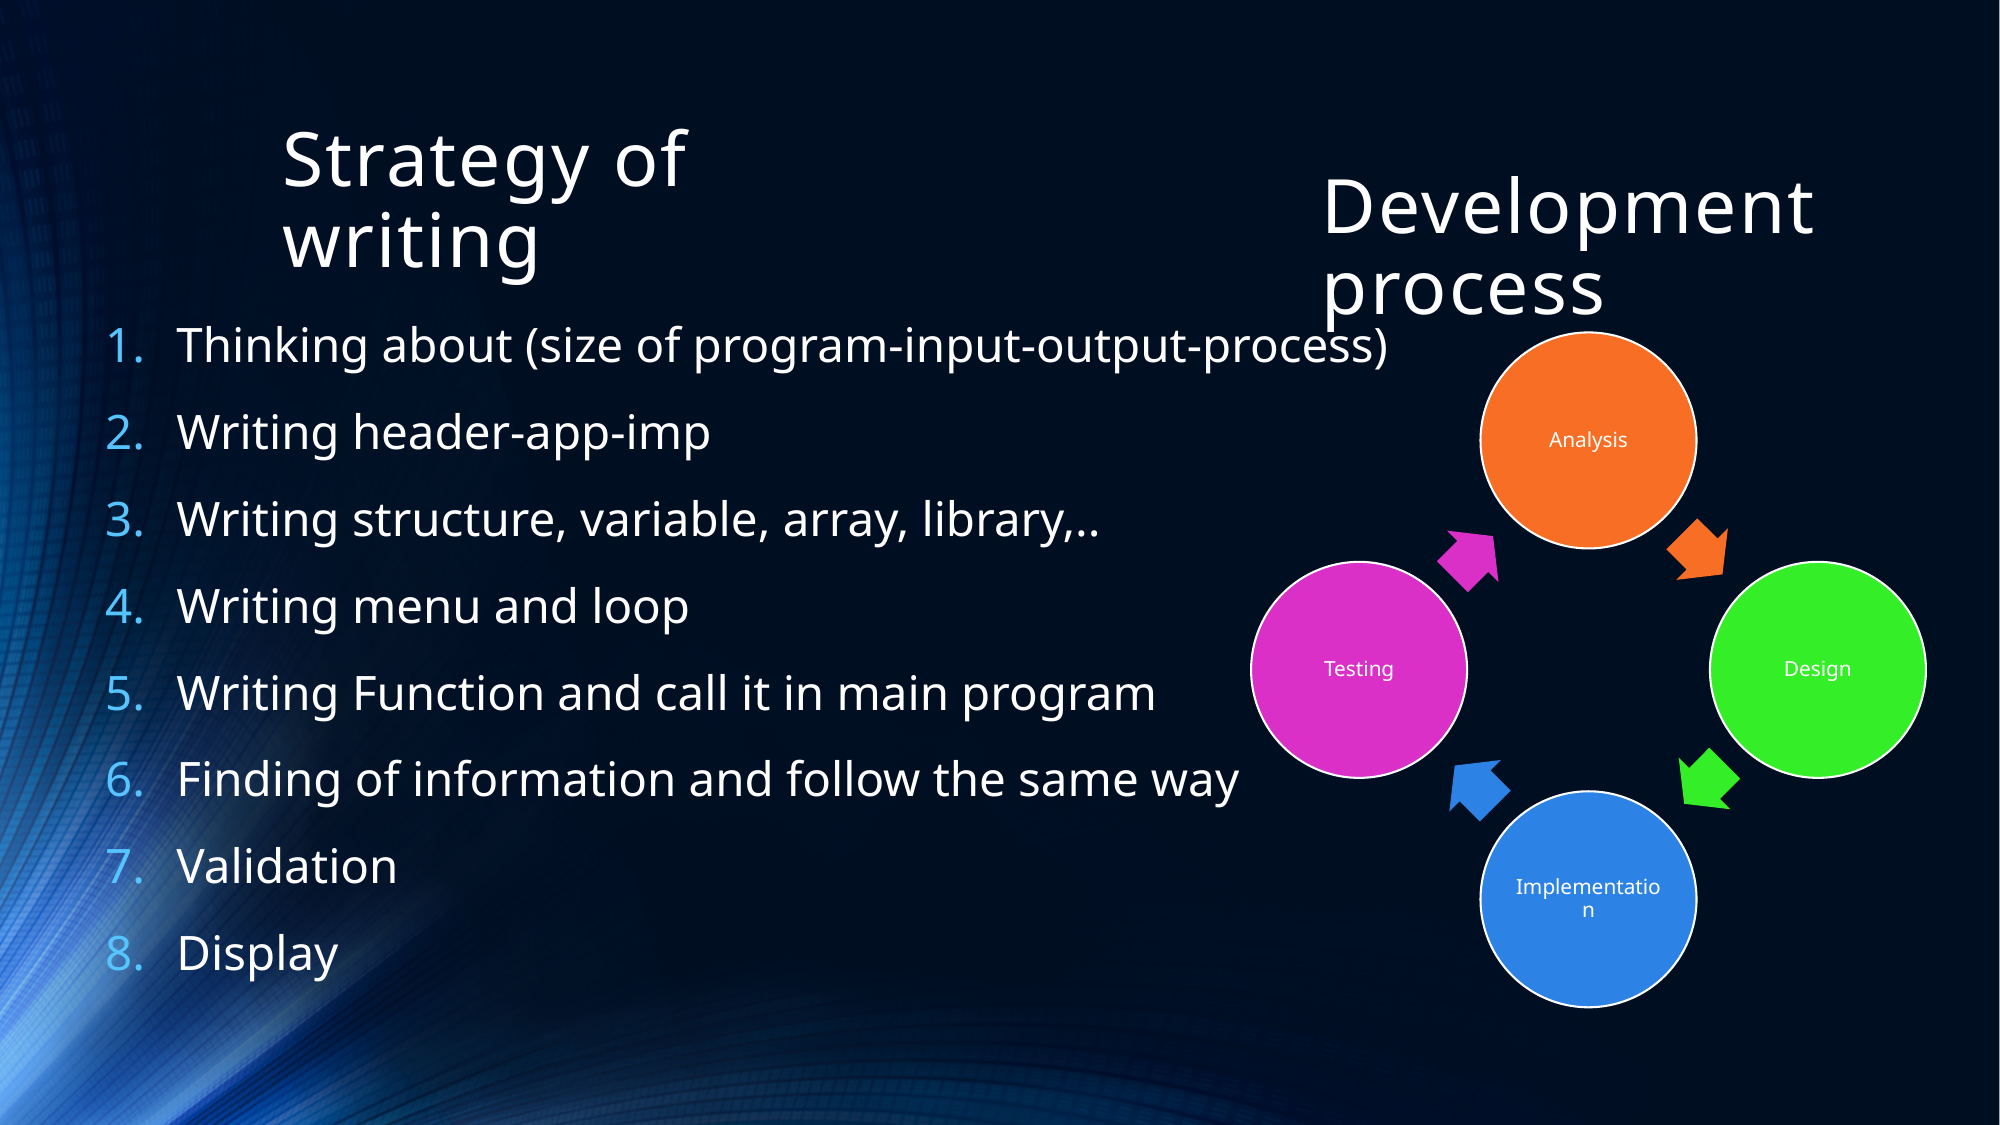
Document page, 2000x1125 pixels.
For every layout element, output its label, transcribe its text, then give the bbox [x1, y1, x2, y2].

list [1178, 332, 1999, 1008]
title Development process [1306, 113, 1951, 332]
text_box Strategy of writing [267, 66, 947, 292]
picture [0, 0, 2000, 1125]
text_box Thinking about (size of program-input-output-process) Writing header-app-imp Writing structure, variable, array, library,.. Writing menu and loop Writing Function and call it in main program Finding of information and follow the same way Validation Display [90, 314, 1589, 990]
